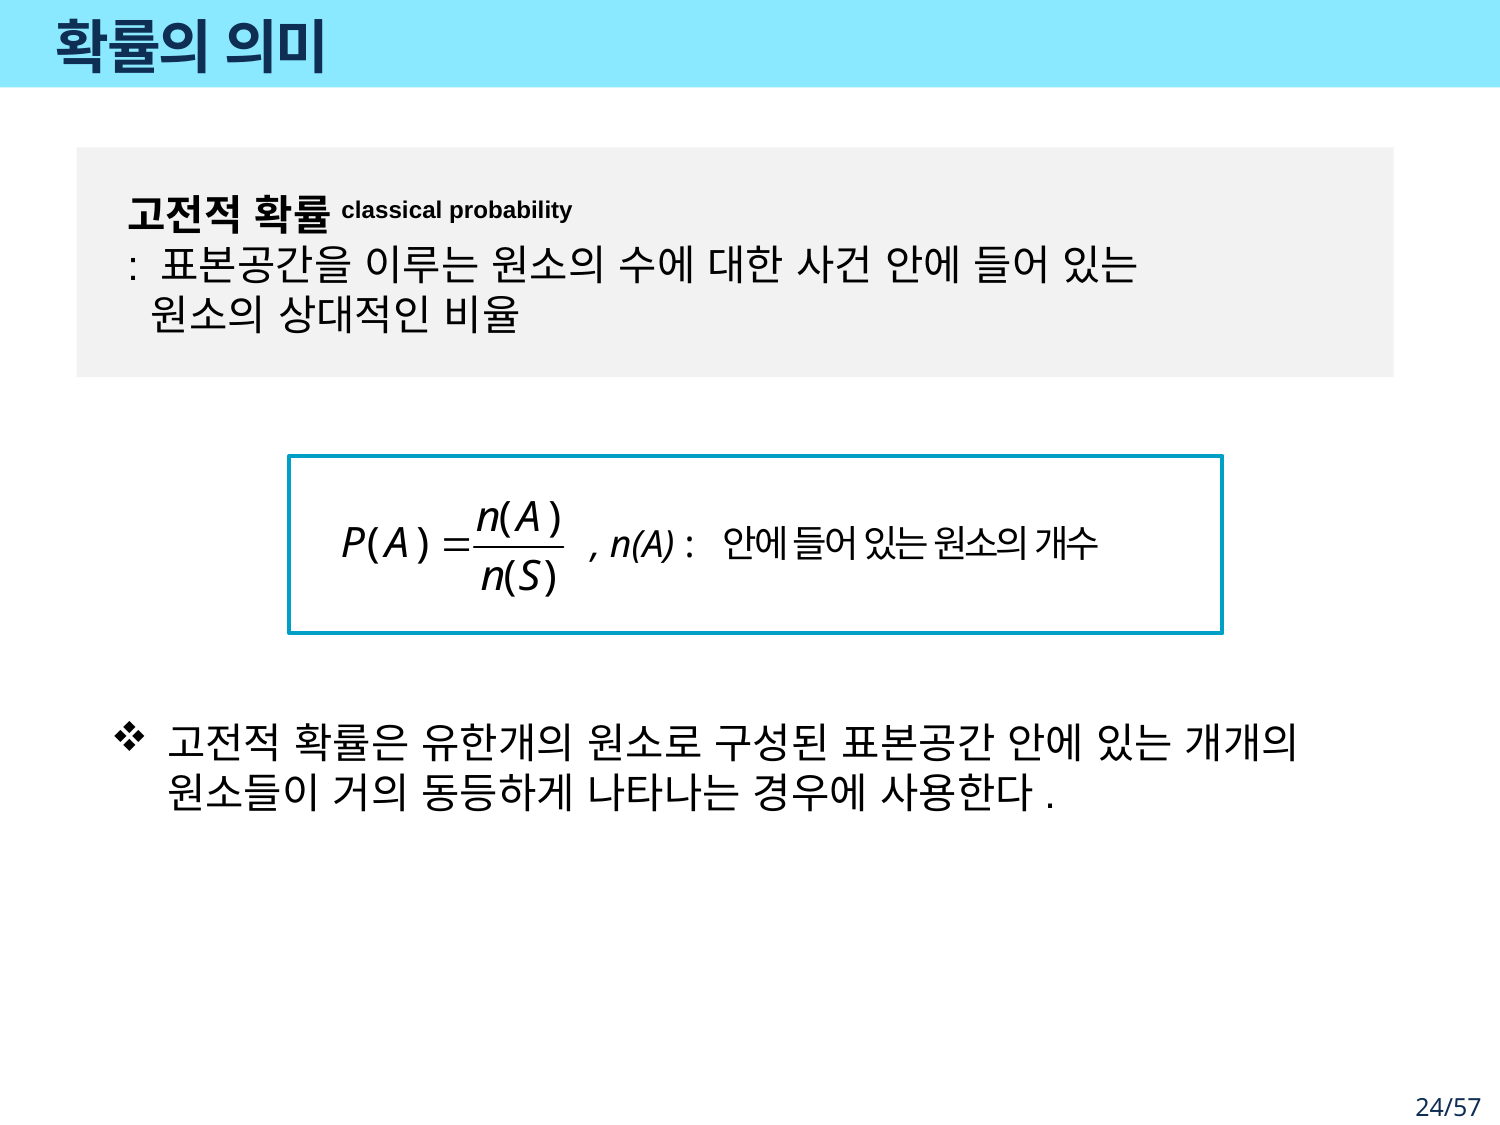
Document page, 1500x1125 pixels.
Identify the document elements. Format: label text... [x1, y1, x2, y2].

text_box [287, 454, 1224, 635]
text_box 고전적 확률은 유한개의 원소로 구성된 표본공간 안에 있는 개개의 원소들이 거의 동등하게 나타나는 경우에 사용한다. [95, 708, 1391, 776]
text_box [333, 490, 1306, 610]
title 확률의 의미 [40, 5, 1288, 84]
text_box 고전적 확률classical probability : 표본공간을 이루는 원소의 수에 대한 사건 안에 들어 있는 원소의 상대적인 비율 [112, 181, 1371, 347]
text_box [75, 145, 1396, 379]
